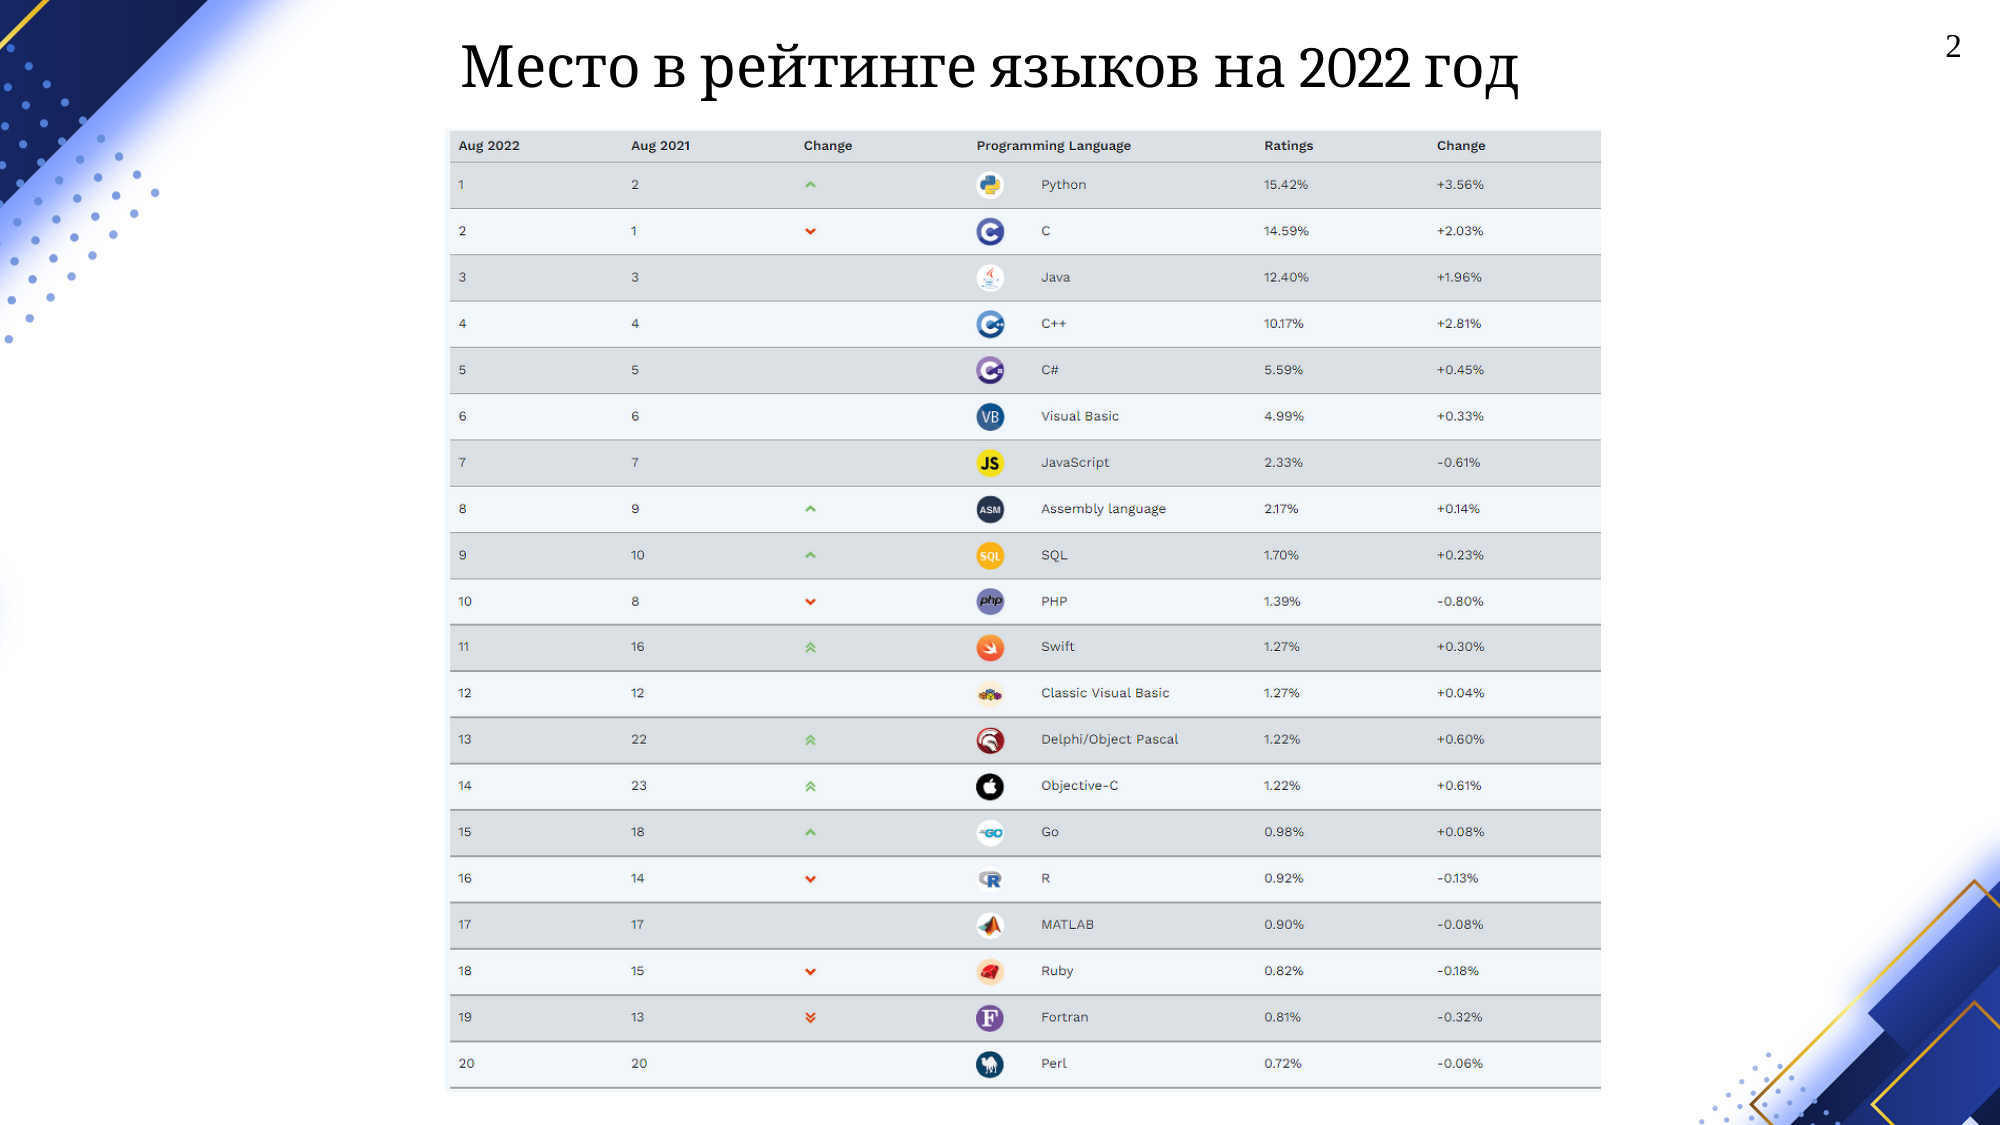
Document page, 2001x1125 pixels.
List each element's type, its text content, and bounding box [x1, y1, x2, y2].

slide_number 2 [1852, 15, 1978, 72]
picture [0, 0, 2000, 1125]
title Место в рейтинге языков на 2022 год [127, 8, 1853, 130]
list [445, 129, 1602, 1092]
